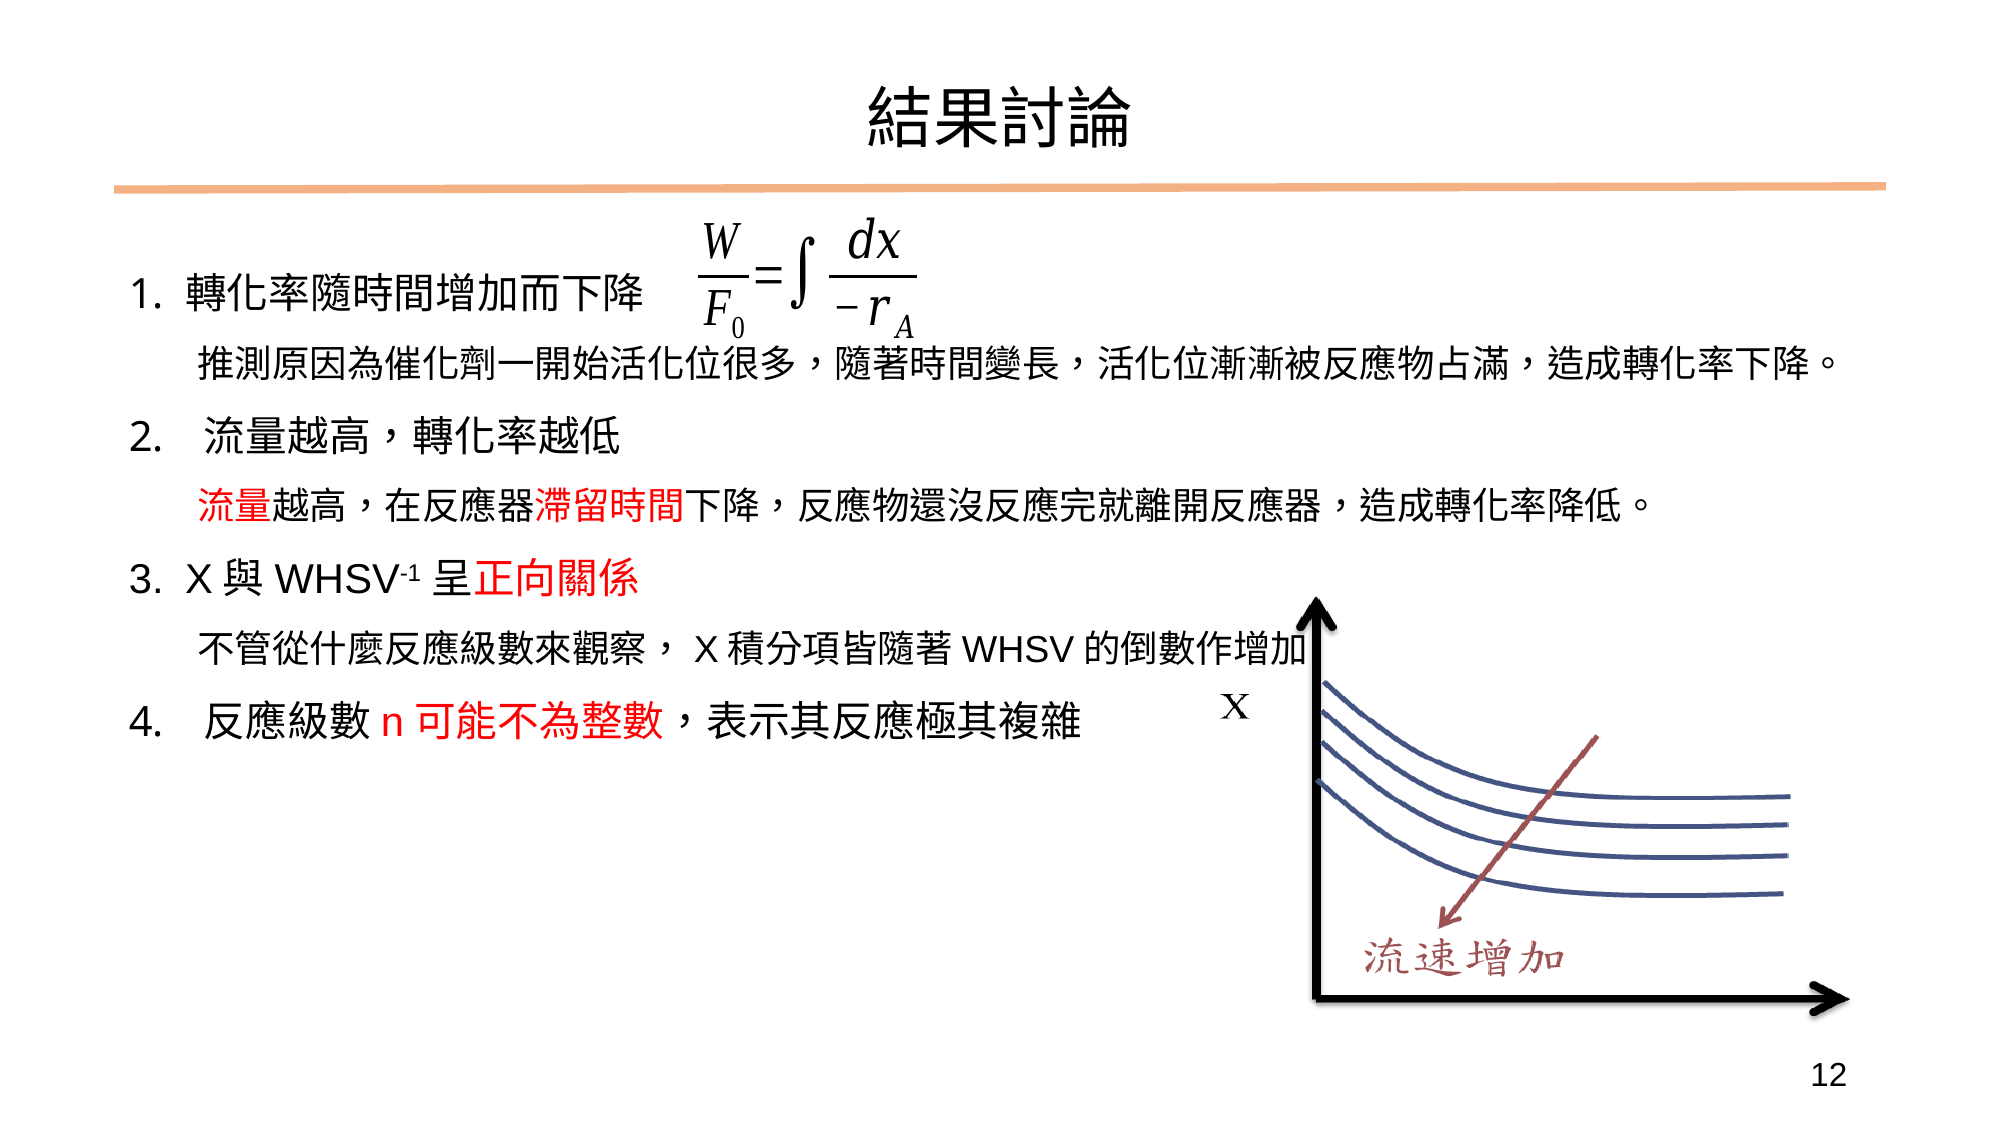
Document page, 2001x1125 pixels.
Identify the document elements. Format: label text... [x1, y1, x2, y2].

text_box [114, 186, 1886, 190]
text_box 結果討論 [851, 68, 1149, 163]
text_box 轉化率隨時間增加而下降 推測原因為催化劑一開始活化位很多，隨著時間變長，活化位漸漸被反應物占滿，造成轉化率下降。 流量越高，轉化率越低 流量越高，在反應器滯留時間下降，反應物還沒反應完就離開反應器，造成轉化率降低。 X與WHSV-1呈正向關係 不管從什麼反應級數來觀察，X積分項皆隨著WHSV的倒數作增加 反應級數n可能不為整數，表示其反應極其複雜 [114, 234, 1998, 857]
picture [1183, 557, 1899, 1043]
slide_number 12 [1412, 1043, 1863, 1103]
